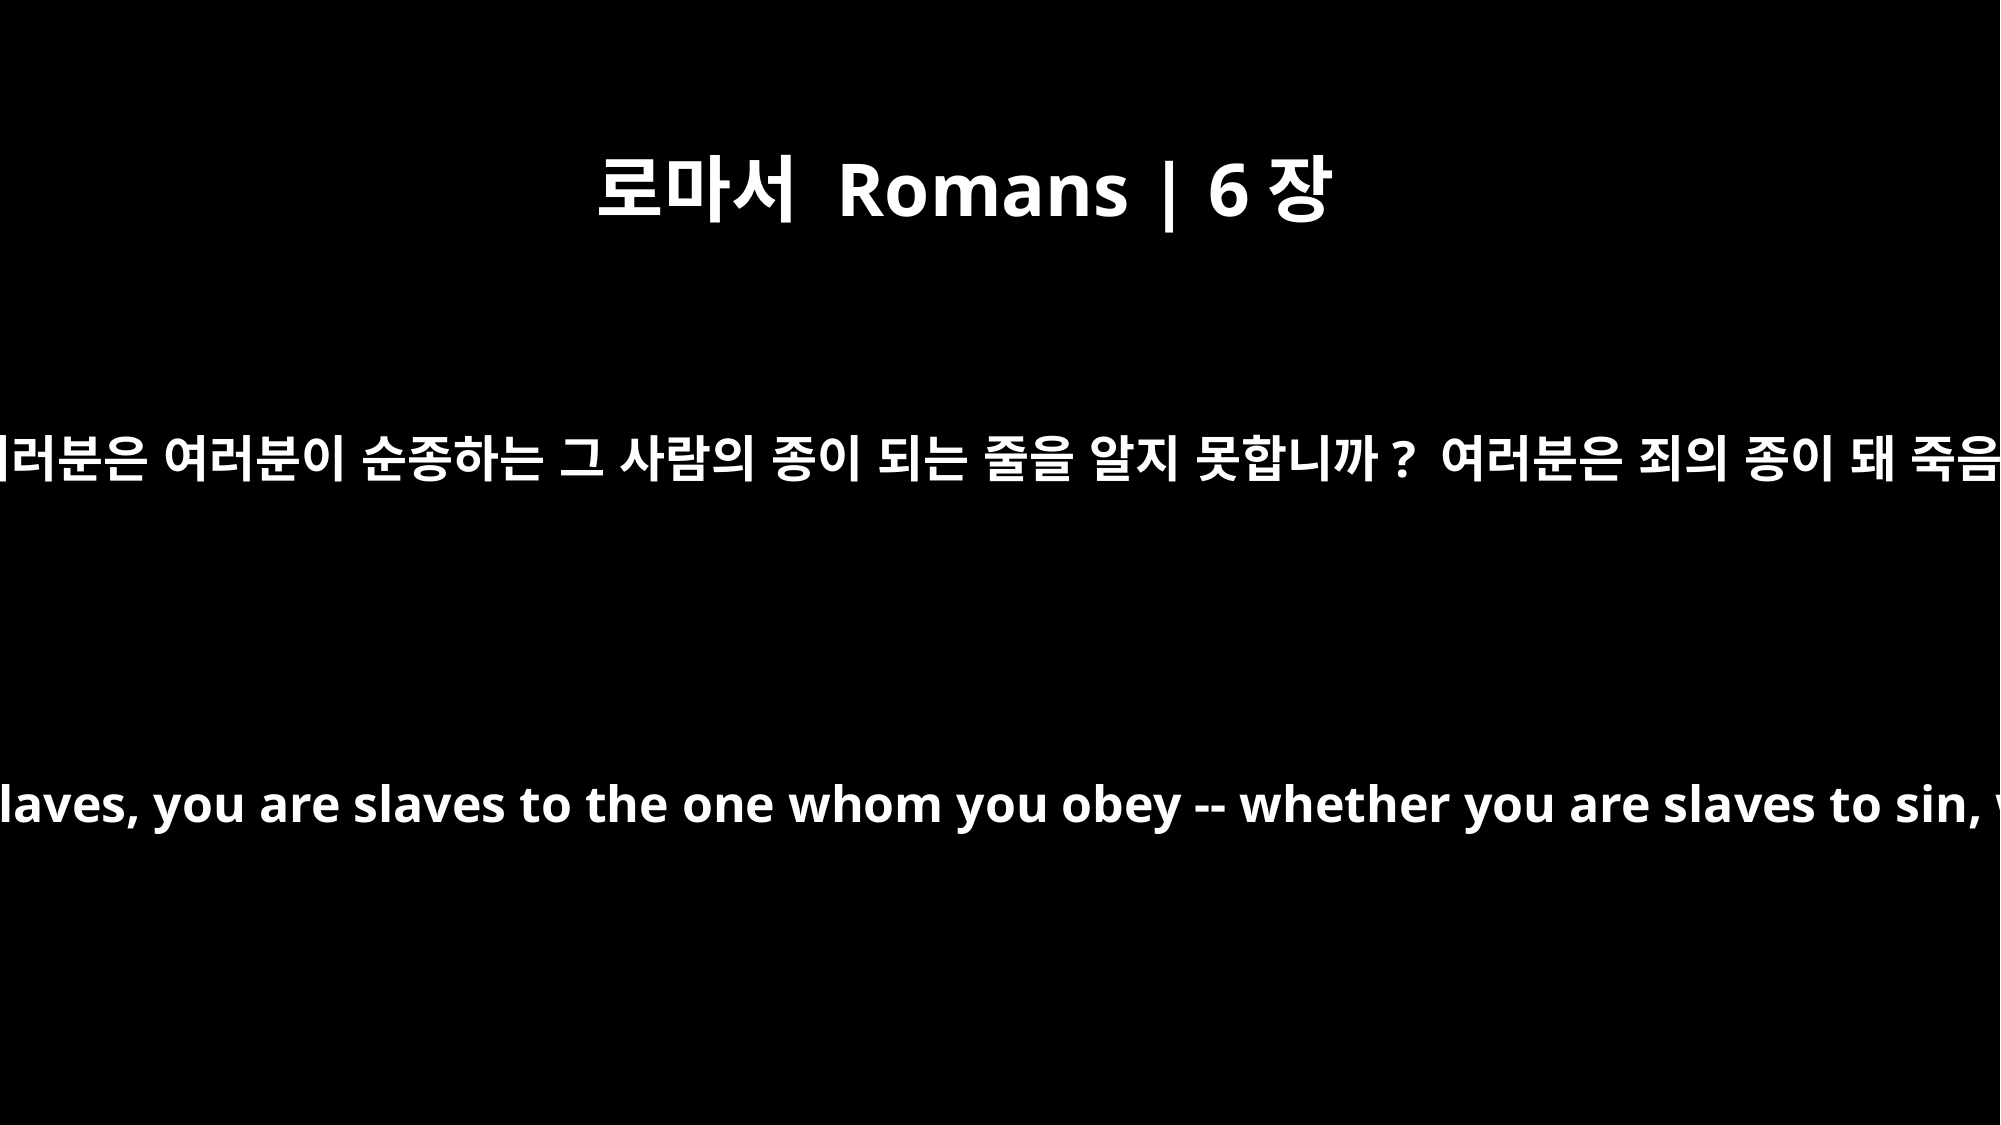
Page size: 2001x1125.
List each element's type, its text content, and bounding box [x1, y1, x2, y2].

text_box 로마서 Romans | 6장 [582, 136, 1350, 239]
text_box Don't you know that when you offer yourselves to someone to obey him as slaves, you are slaves to the one whom you obey -- whether you are slaves to sin, which leads to death, or to obedience, which leads to righteousness? [0, 764, 2000, 840]
text_box 16 여러분이 자신을 종으로 드려 누구에게든지 순종하면 여러분은 여러분이 순종하는 그 사람의 종이 되는 줄을 알지 못합니까? 여러분은 죄의 종이 돼 죽음에 이르거나 아니면 순종의 종이 돼 의에 이릅니다. [0, 359, 2000, 495]
